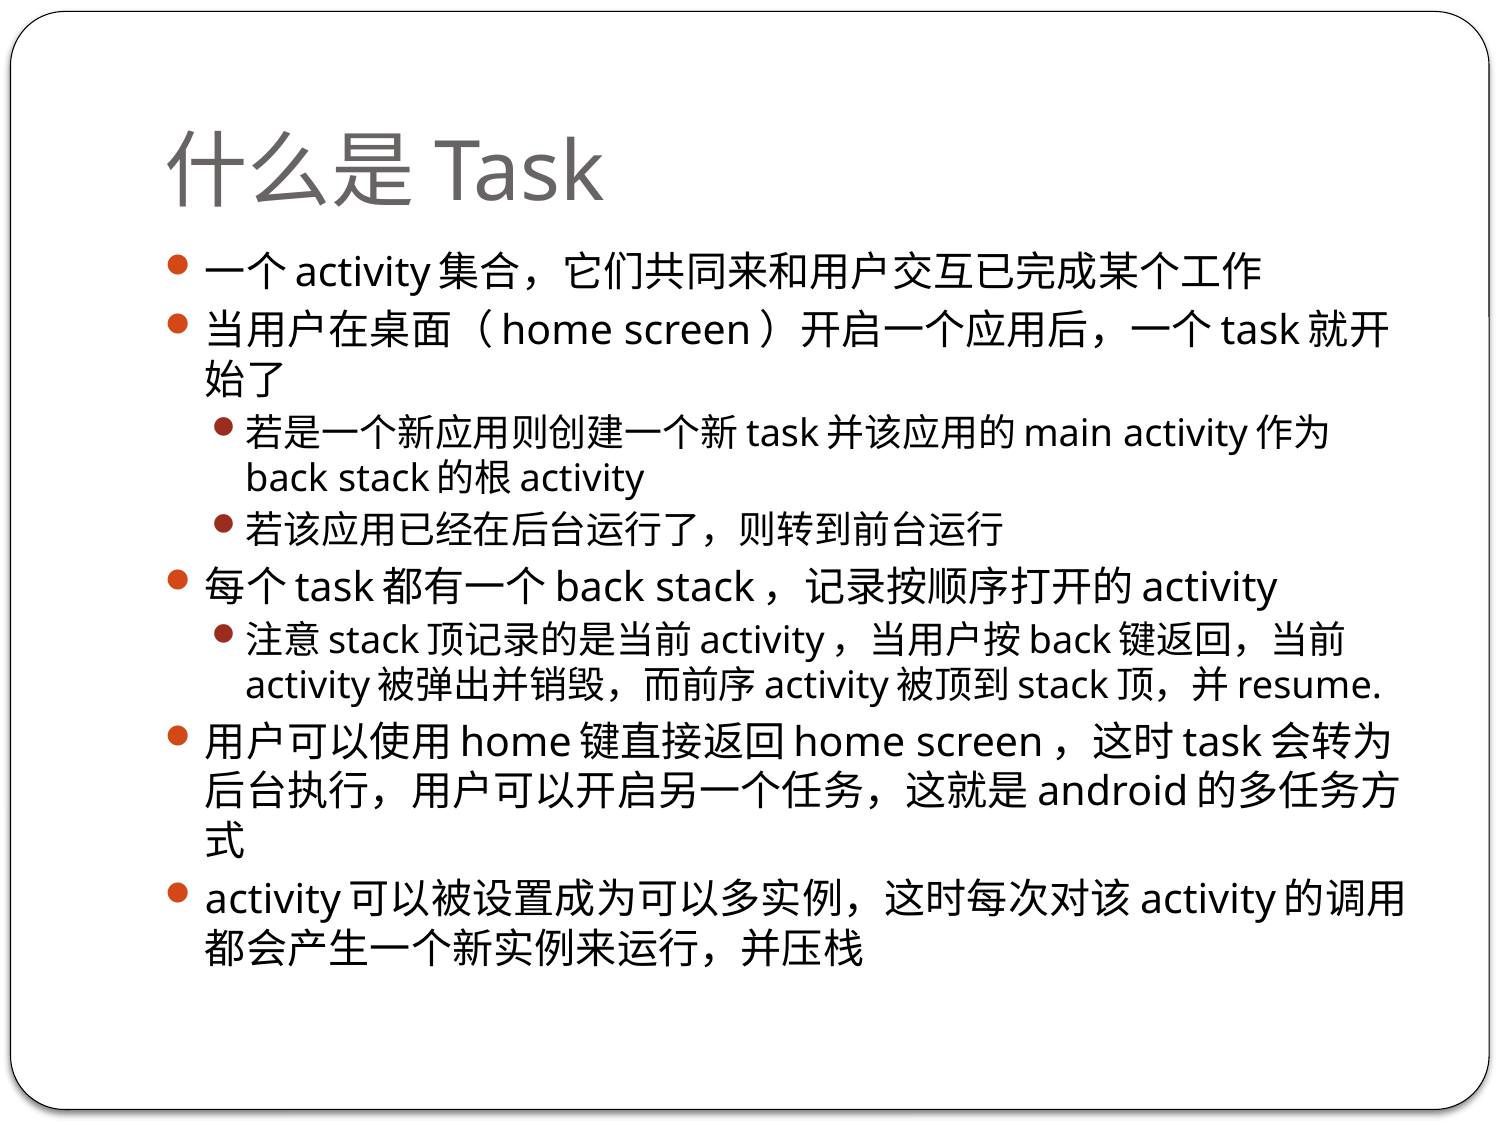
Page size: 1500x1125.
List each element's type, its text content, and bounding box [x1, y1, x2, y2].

list 一个activity集合，它们共同来和用户交互已完成某个工作 当用户在桌面（home screen）开启一个应用后，一个task就开始了 若是一个新应用则创建一个新task并该应用的main activity作为back stack的根activity 若该应用已经在后台运行了，则转到前台运行 每个task都有一个back stack，记录按顺序打开的activity 注意stack顶记录的是当前activity，当用户按back键返回，当前activity被弹出并销毁，而前序activity被顶到stack顶，并resume. 用户可以使用home键直接返回home screen，这时task会转为后台执行，用户可以开启另一个任务，这就是android的多任务方式 activity可以被设置成为可以多实例，这时每次对该activity的调用都会产生一个新实例来运行，并压栈 [150, 237, 1425, 988]
title 什么是Task [150, 45, 1425, 233]
